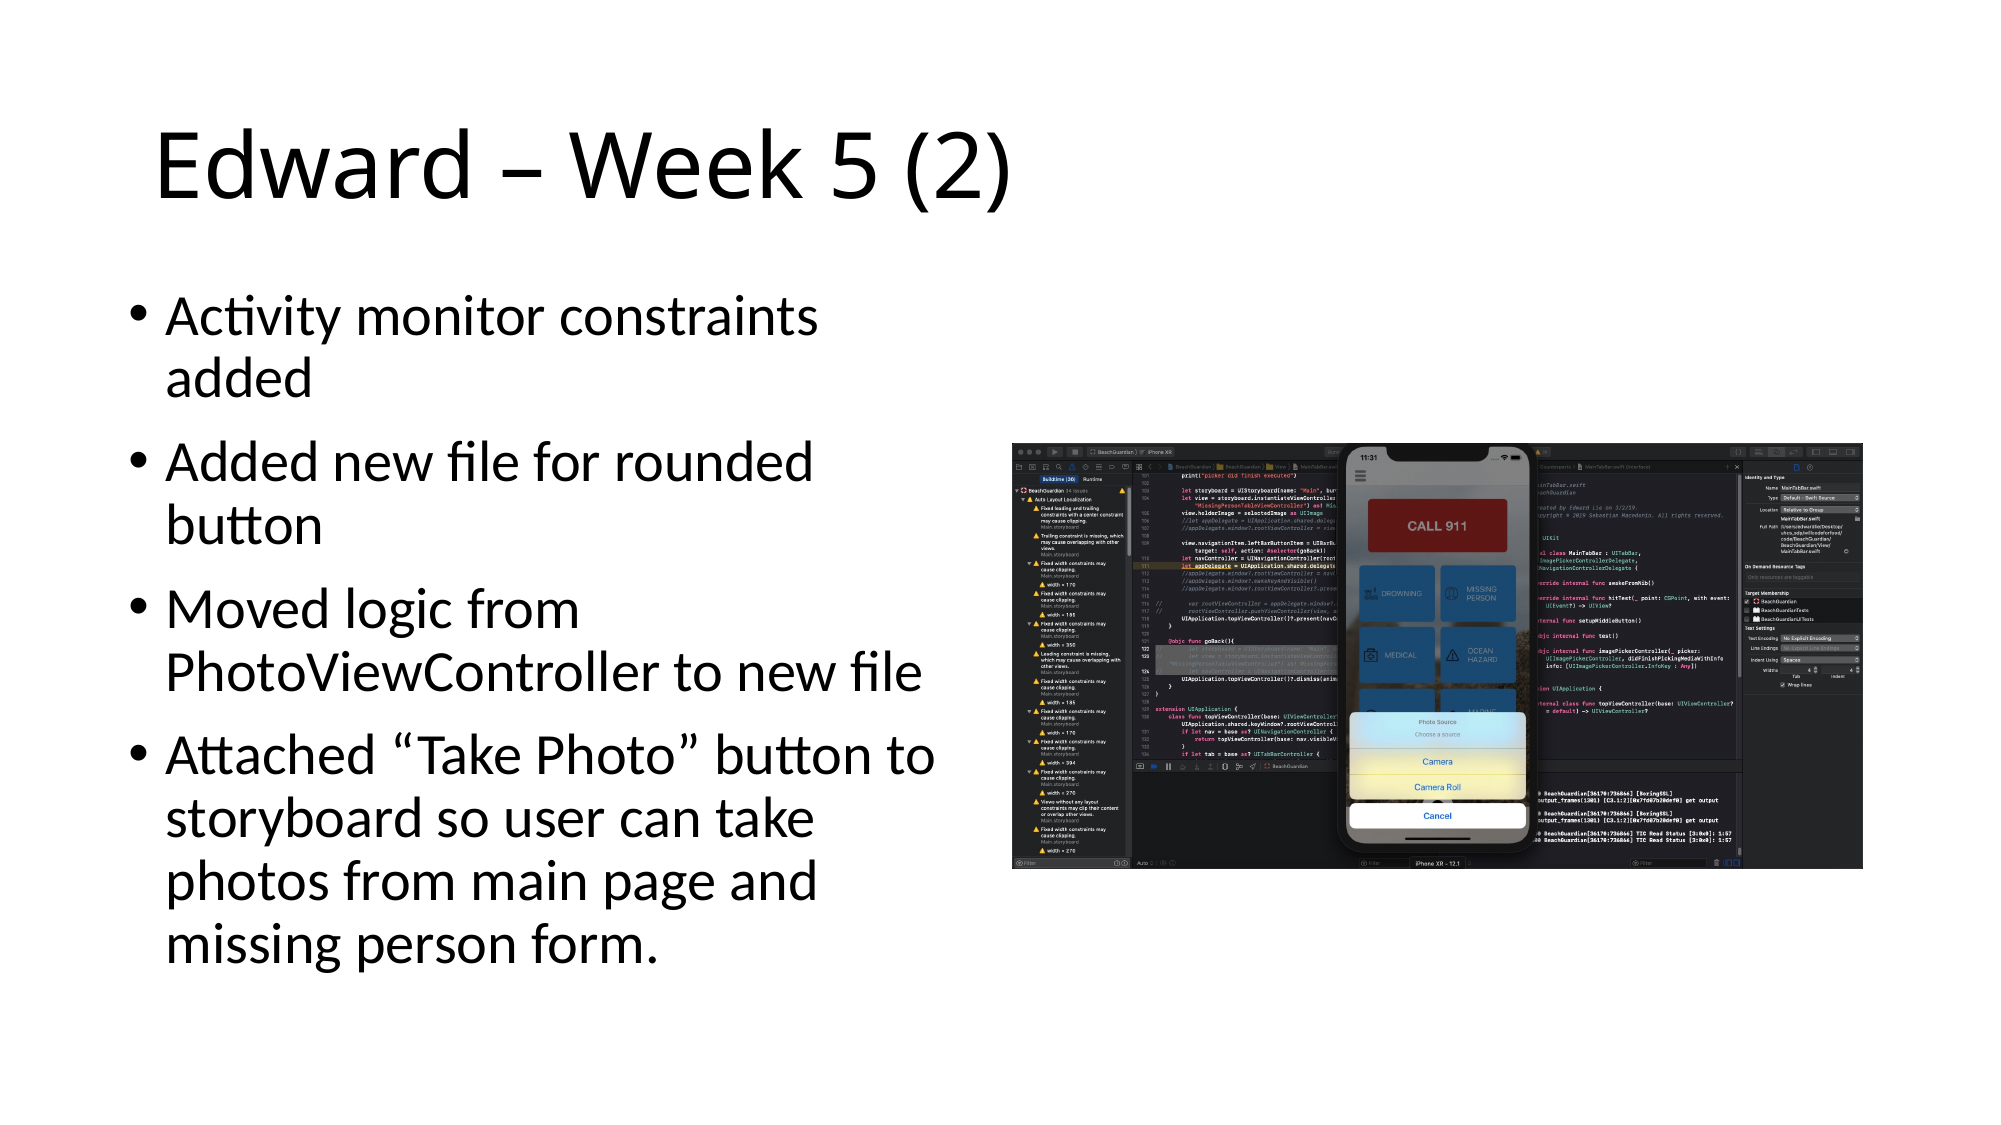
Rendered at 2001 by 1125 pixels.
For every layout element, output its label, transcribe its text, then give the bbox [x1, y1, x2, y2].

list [1012, 443, 1863, 870]
list Activity monitor constraints added Added new file for rounded button Moved logic from PhotoViewController to new file Attached “Take Photo” button to storyboard so user can take photos from main page and missing person form. [113, 277, 964, 992]
title Edward – Week 5 (2) [137, 59, 1863, 278]
